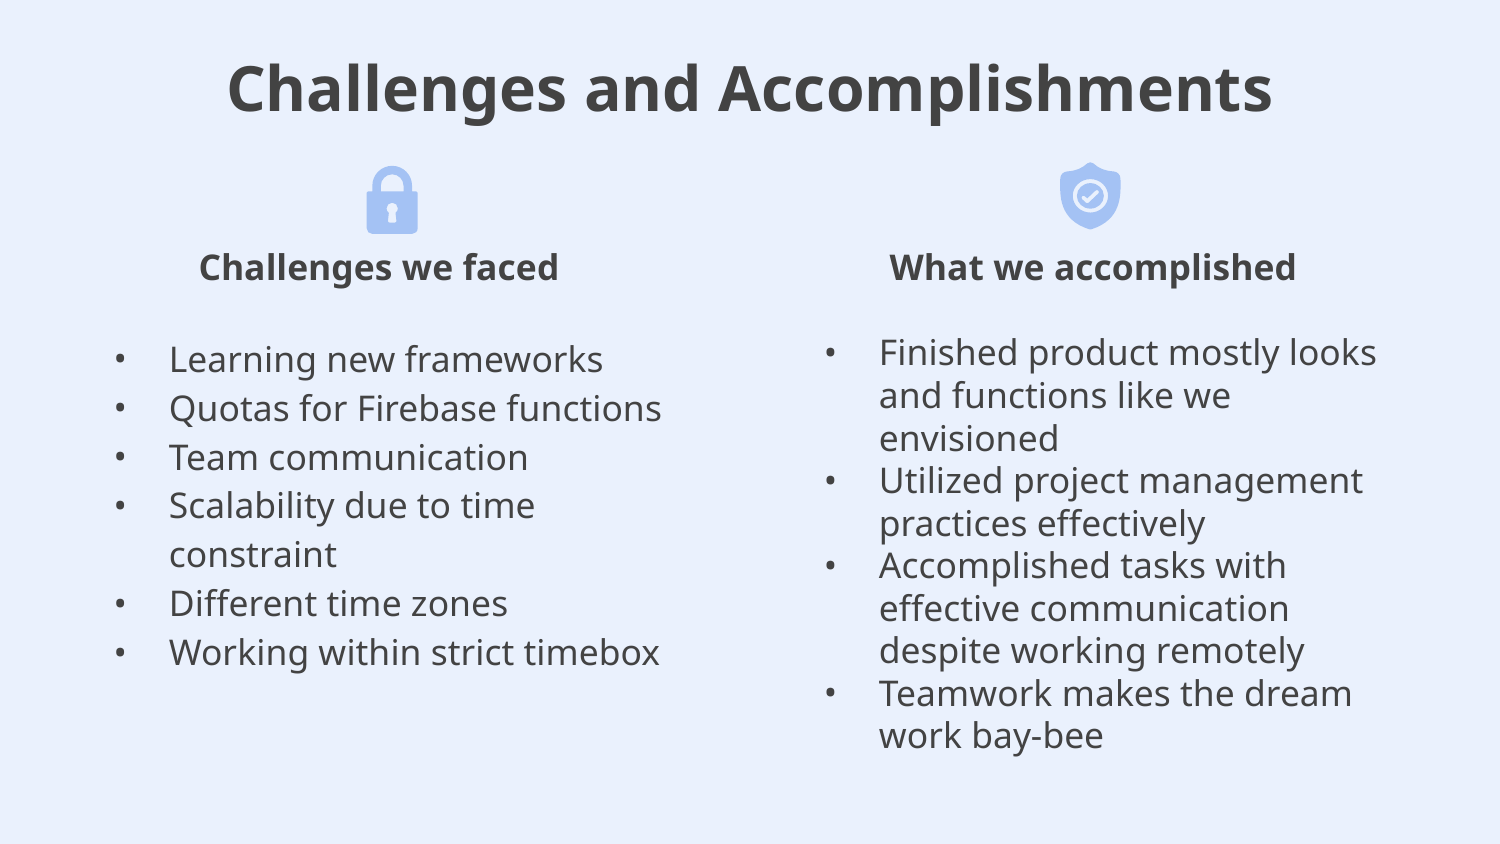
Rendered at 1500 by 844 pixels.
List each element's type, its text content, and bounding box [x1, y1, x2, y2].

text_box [1059, 162, 1122, 230]
subtitle What we accomplished Finished product mostly looks and functions like we envisioned Utilized project management practices effectively Accomplished tasks with effective communication despite working remotely Teamwork makes the dream work bay-bee [789, 230, 1398, 844]
subtitle Challenges we faced Learning new frameworks Quotas for Firebase functions Team communication Scalability due to time constraint Different time zones Working within strict timebox [79, 230, 680, 844]
text_box [366, 165, 418, 234]
title Challenges and Accomplishments [0, 12, 1500, 161]
